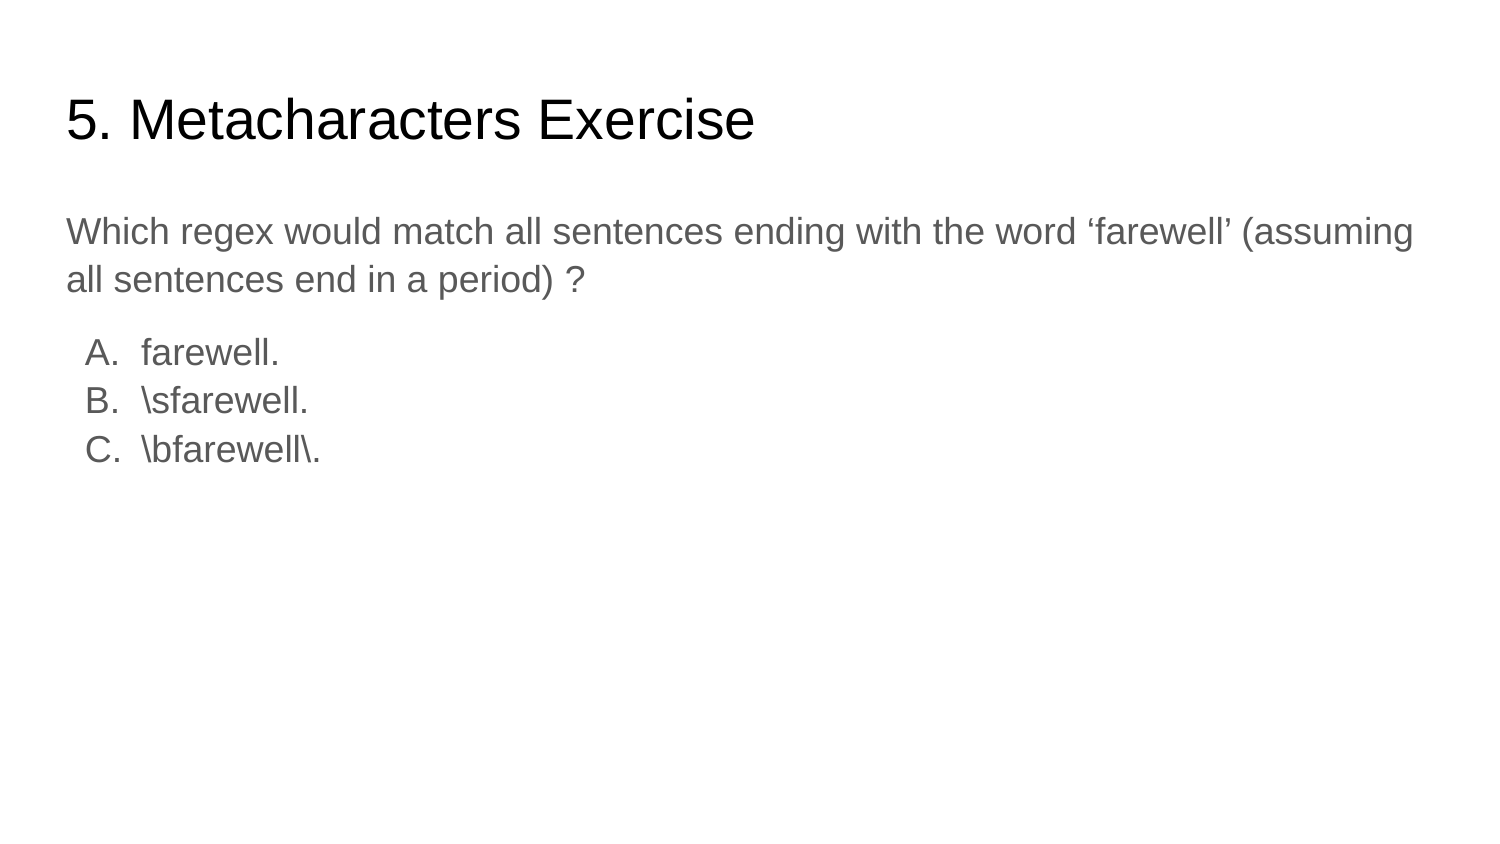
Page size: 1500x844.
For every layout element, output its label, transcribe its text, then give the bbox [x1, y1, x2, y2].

title 5. Metacharacters Exercise [51, 72, 1449, 167]
list Which regex would match all sentences ending with the word ‘farewell’ (assuming all sentences end in a period) ? farewell. \sfarewell. \bfarewell\. [51, 189, 1449, 750]
